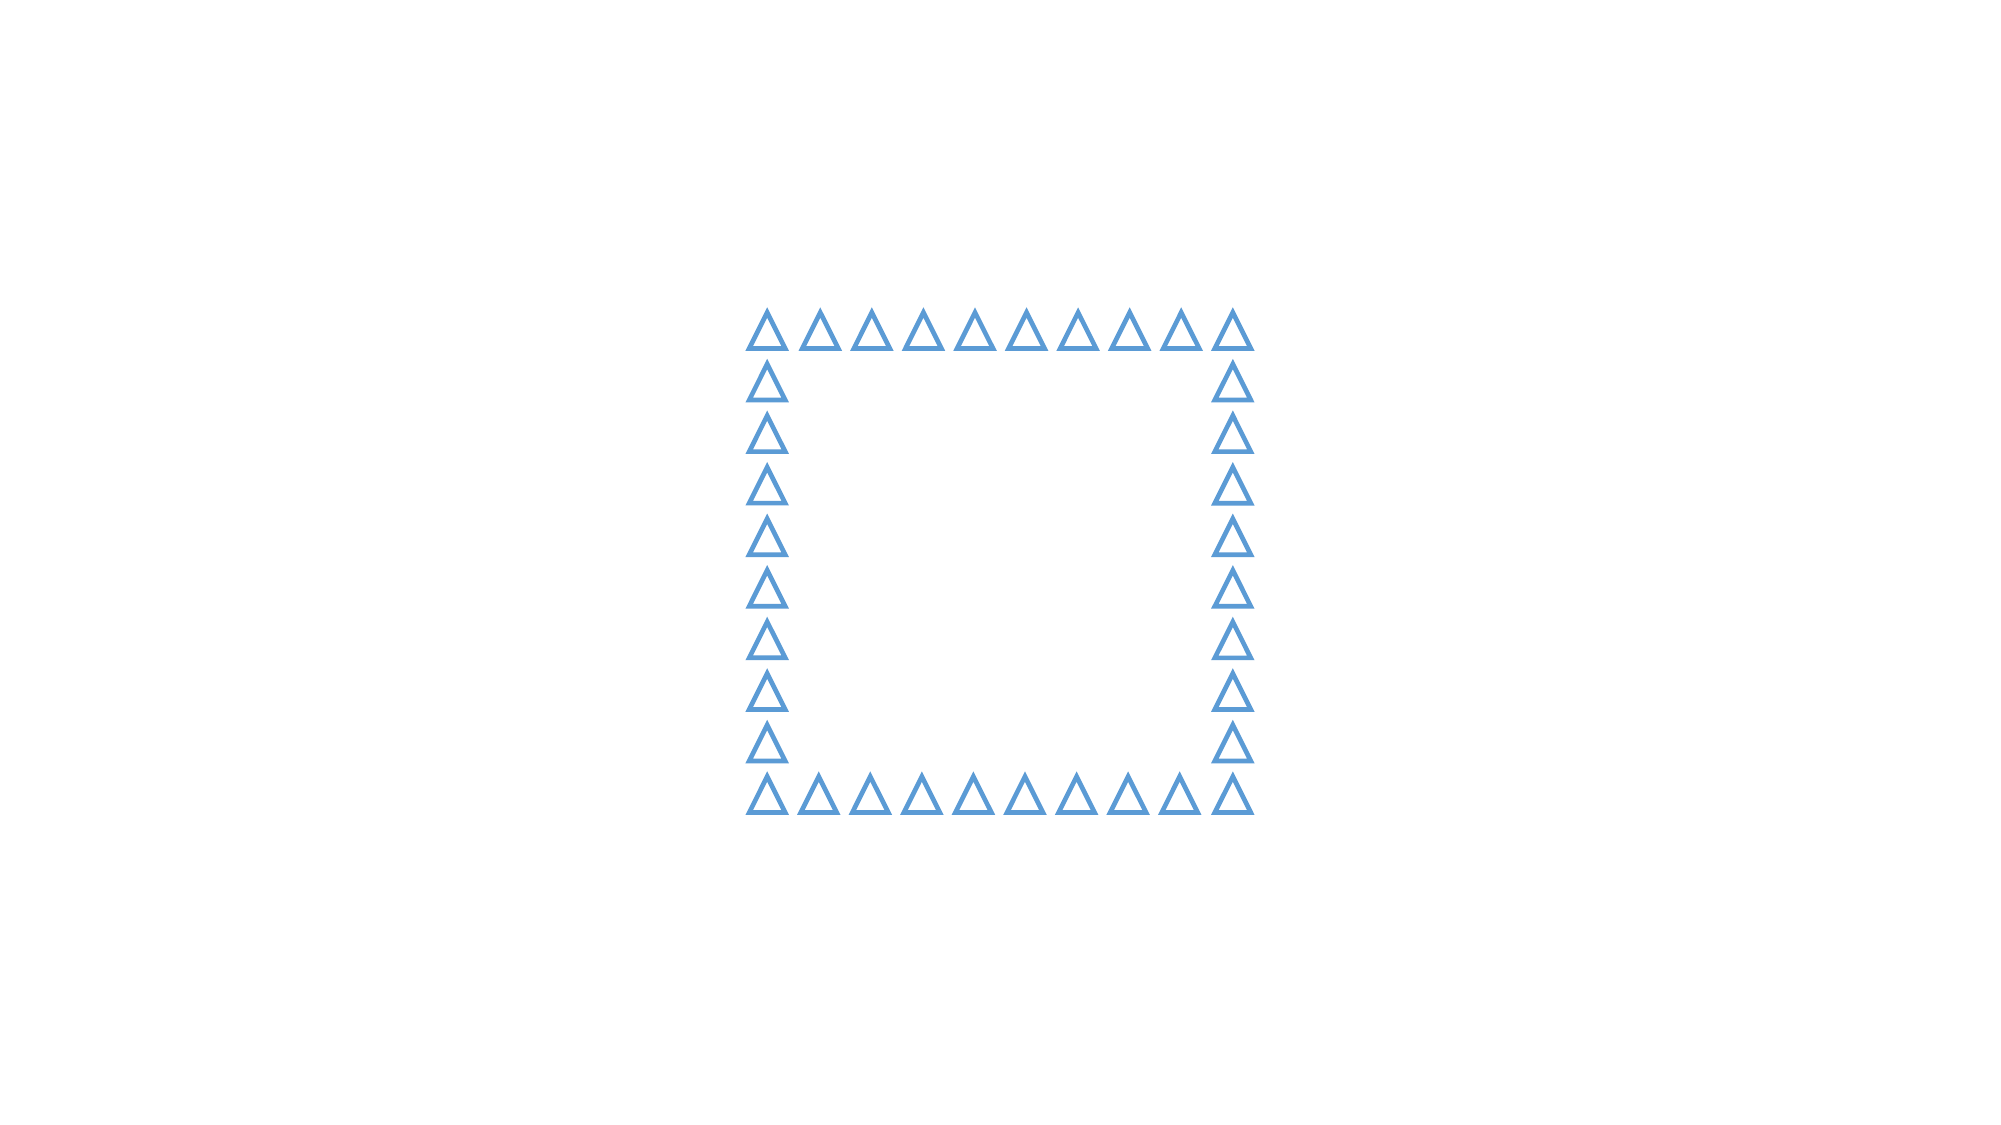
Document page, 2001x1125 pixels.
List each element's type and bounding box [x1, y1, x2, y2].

text_box [749, 312, 1251, 813]
